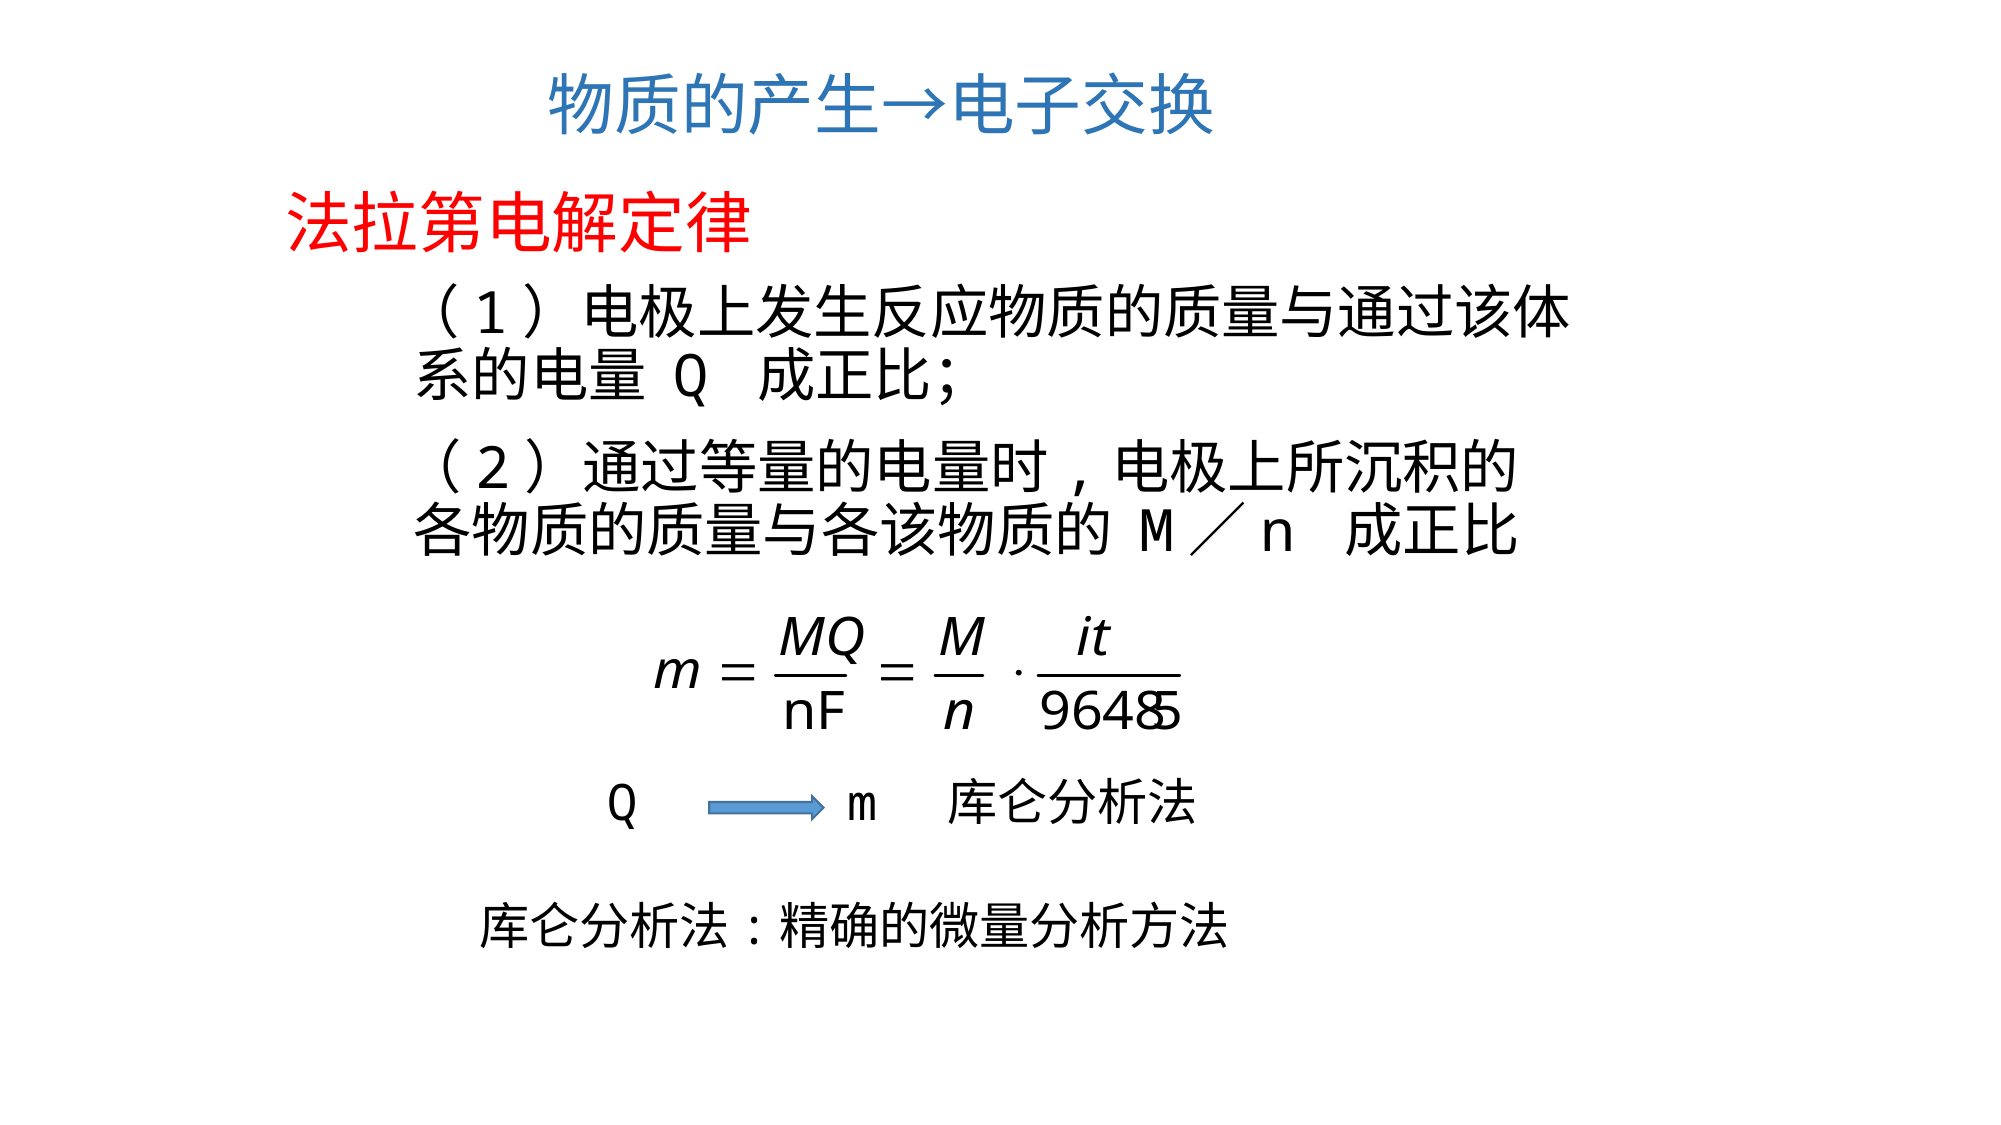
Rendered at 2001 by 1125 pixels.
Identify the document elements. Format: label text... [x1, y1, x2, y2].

list （1）电极上发生反应物质的质量与通过该体系的电量 Q 成正比； （2）通过等量的电量时,电极上所沉积的各物质的质量与各该物质的 M／n 成正比 [361, 275, 1590, 867]
title 法拉第电解定律 [269, 100, 1804, 351]
text_box [708, 793, 826, 822]
text_box Q m 库仑分析法 [318, 769, 1488, 839]
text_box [645, 600, 1193, 742]
text_box 物质的产生→电子交换 [518, 73, 1245, 143]
text_box 库仑分析法:精确的微量分析方法 [269, 893, 1440, 963]
